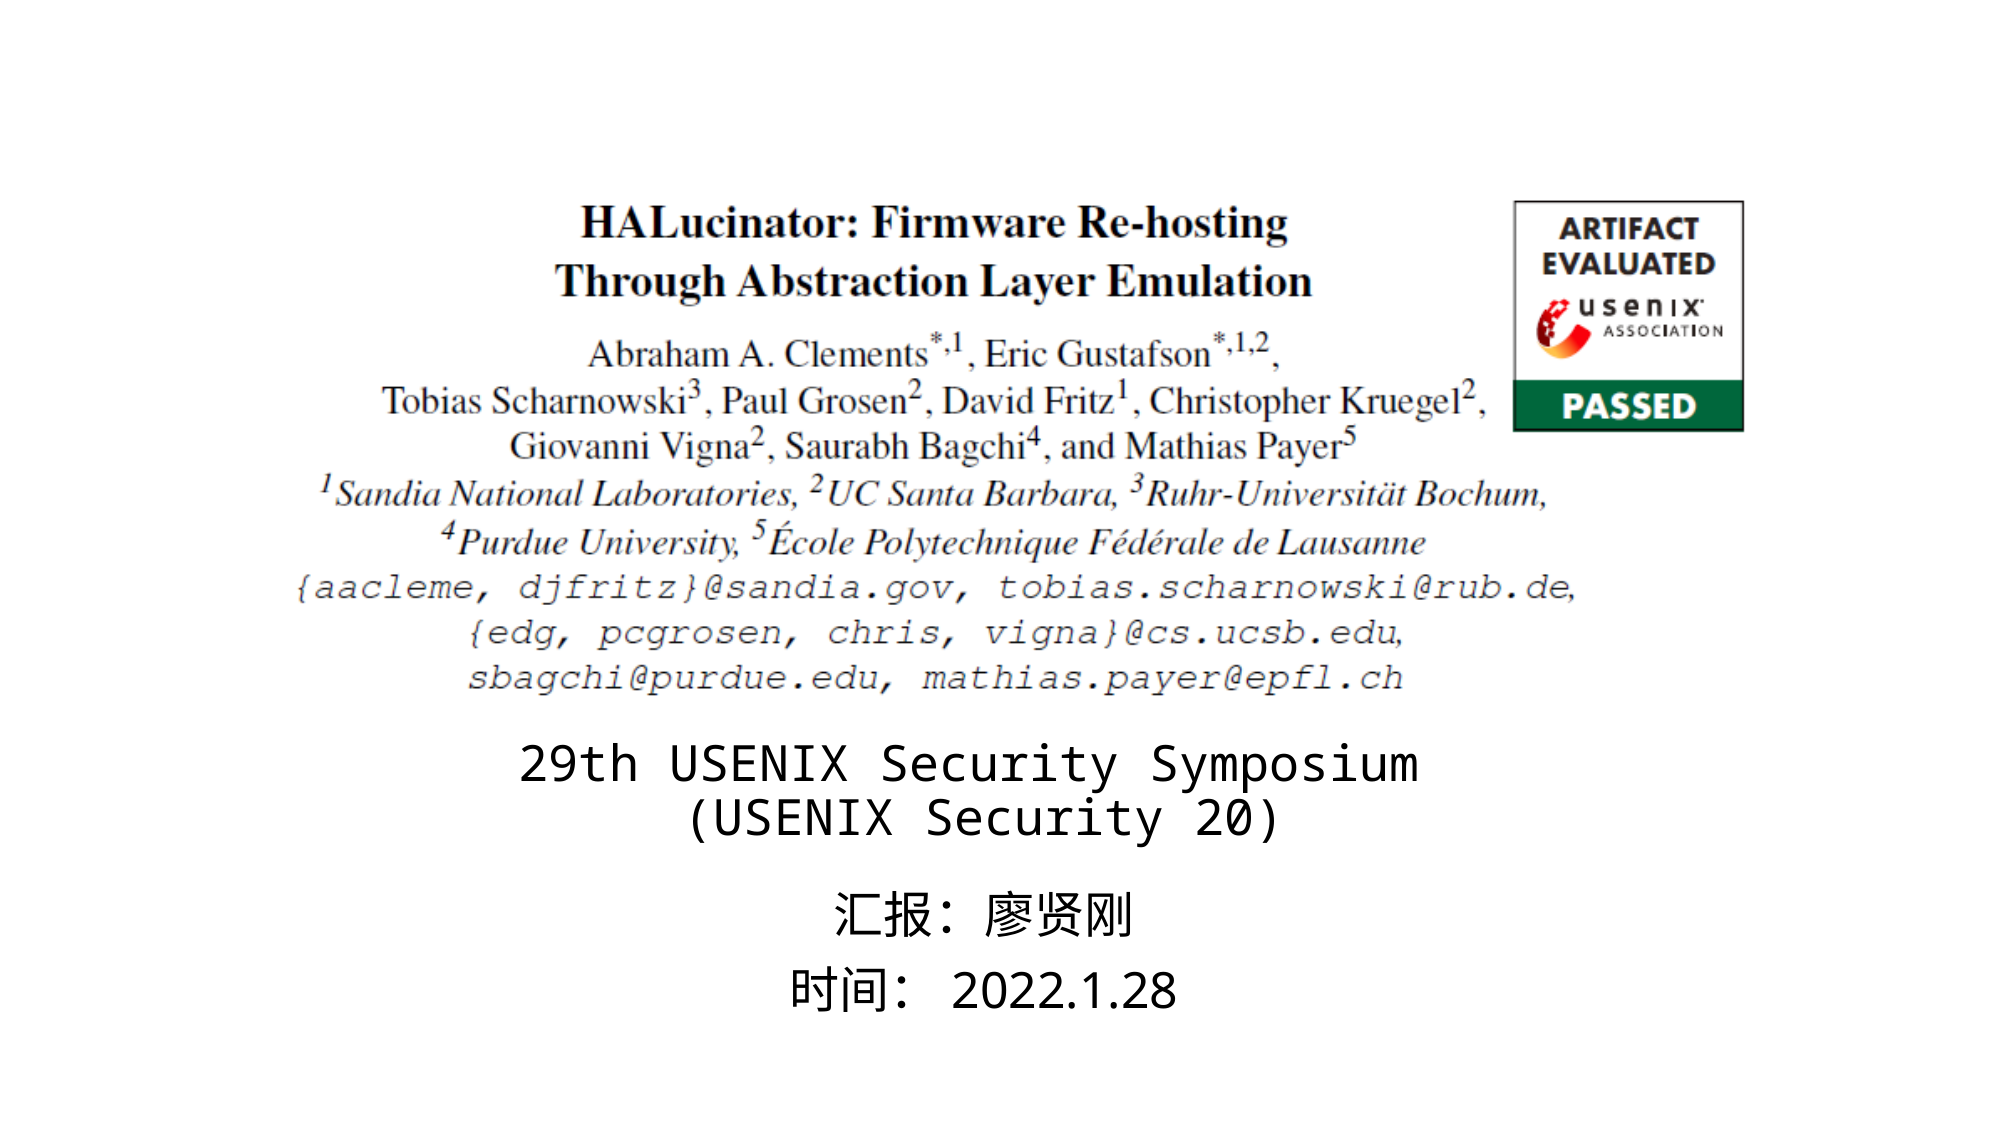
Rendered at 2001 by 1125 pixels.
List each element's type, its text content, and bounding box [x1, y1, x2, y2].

text_box 29th USENIX Security Symposium (USENIX Security 20) [233, 724, 1734, 854]
subtitle 汇报：廖贤刚 时间：2022.1.28 [233, 882, 1734, 1038]
picture [182, 87, 1818, 724]
